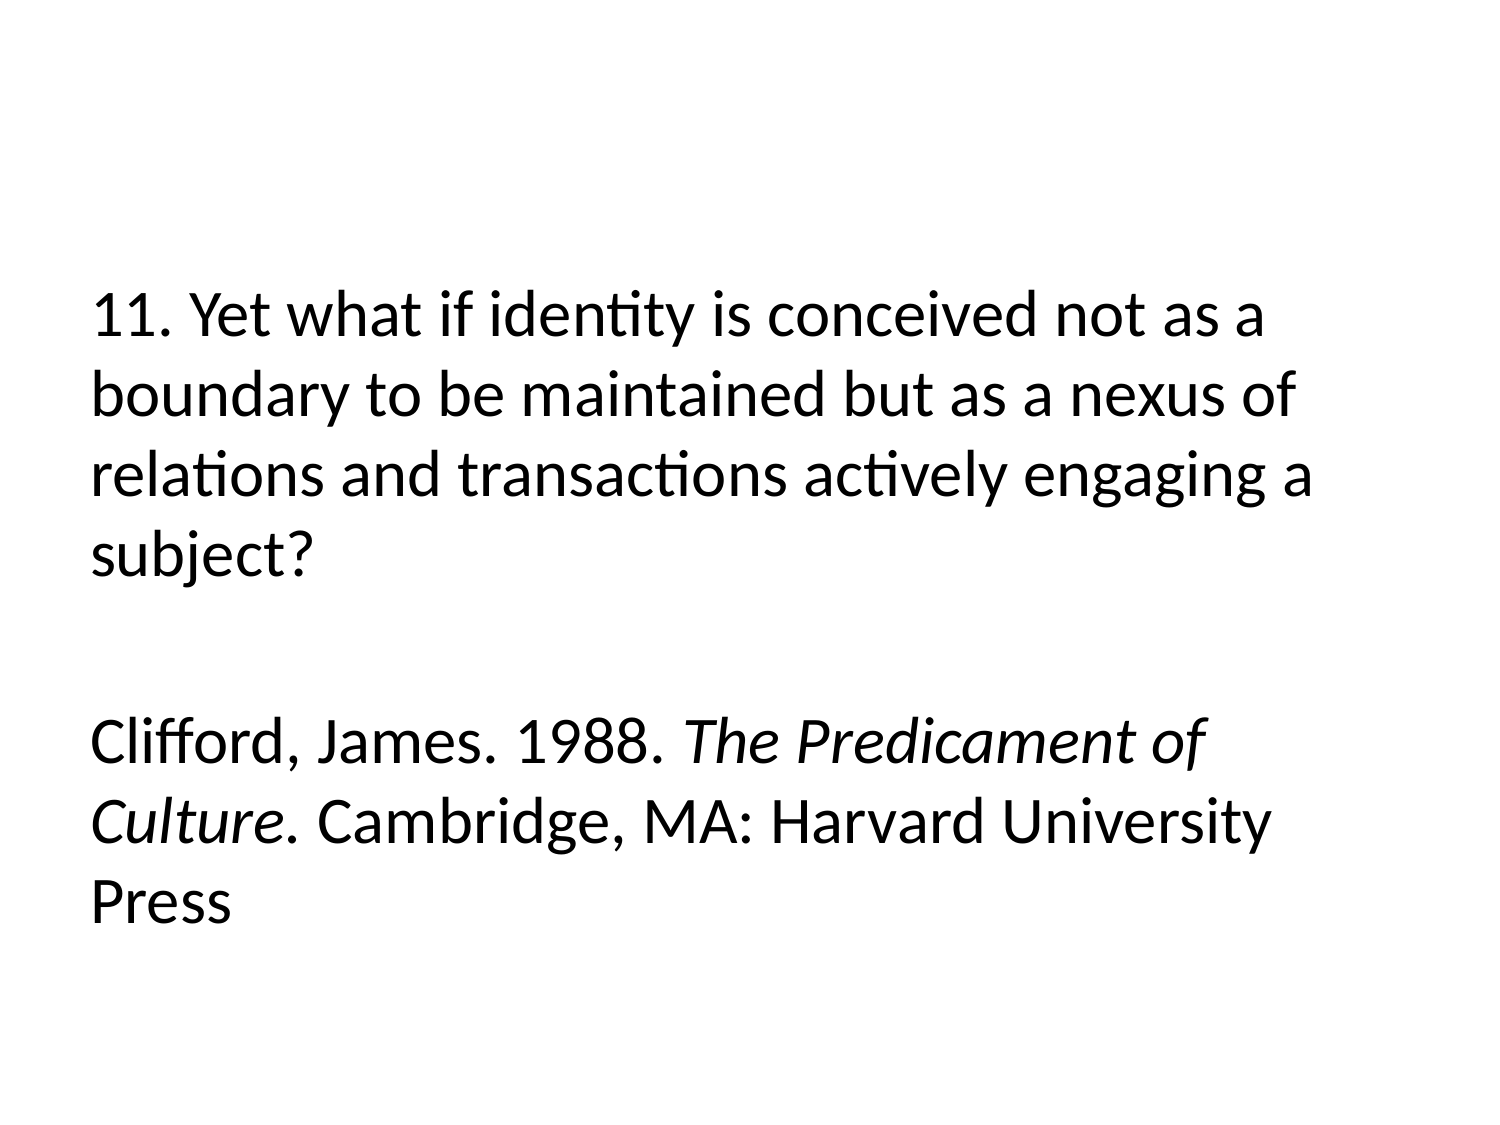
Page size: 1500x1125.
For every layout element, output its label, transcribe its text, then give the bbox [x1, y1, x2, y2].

list 11. Yet what if identity is conceived not as a boundary to be maintained but as a nexus of relations and transactions actively engaging a subject? Clifford, James. 1988. The Predicament of Culture. Cambridge, MA: Harvard University Press [75, 262, 1425, 1005]
